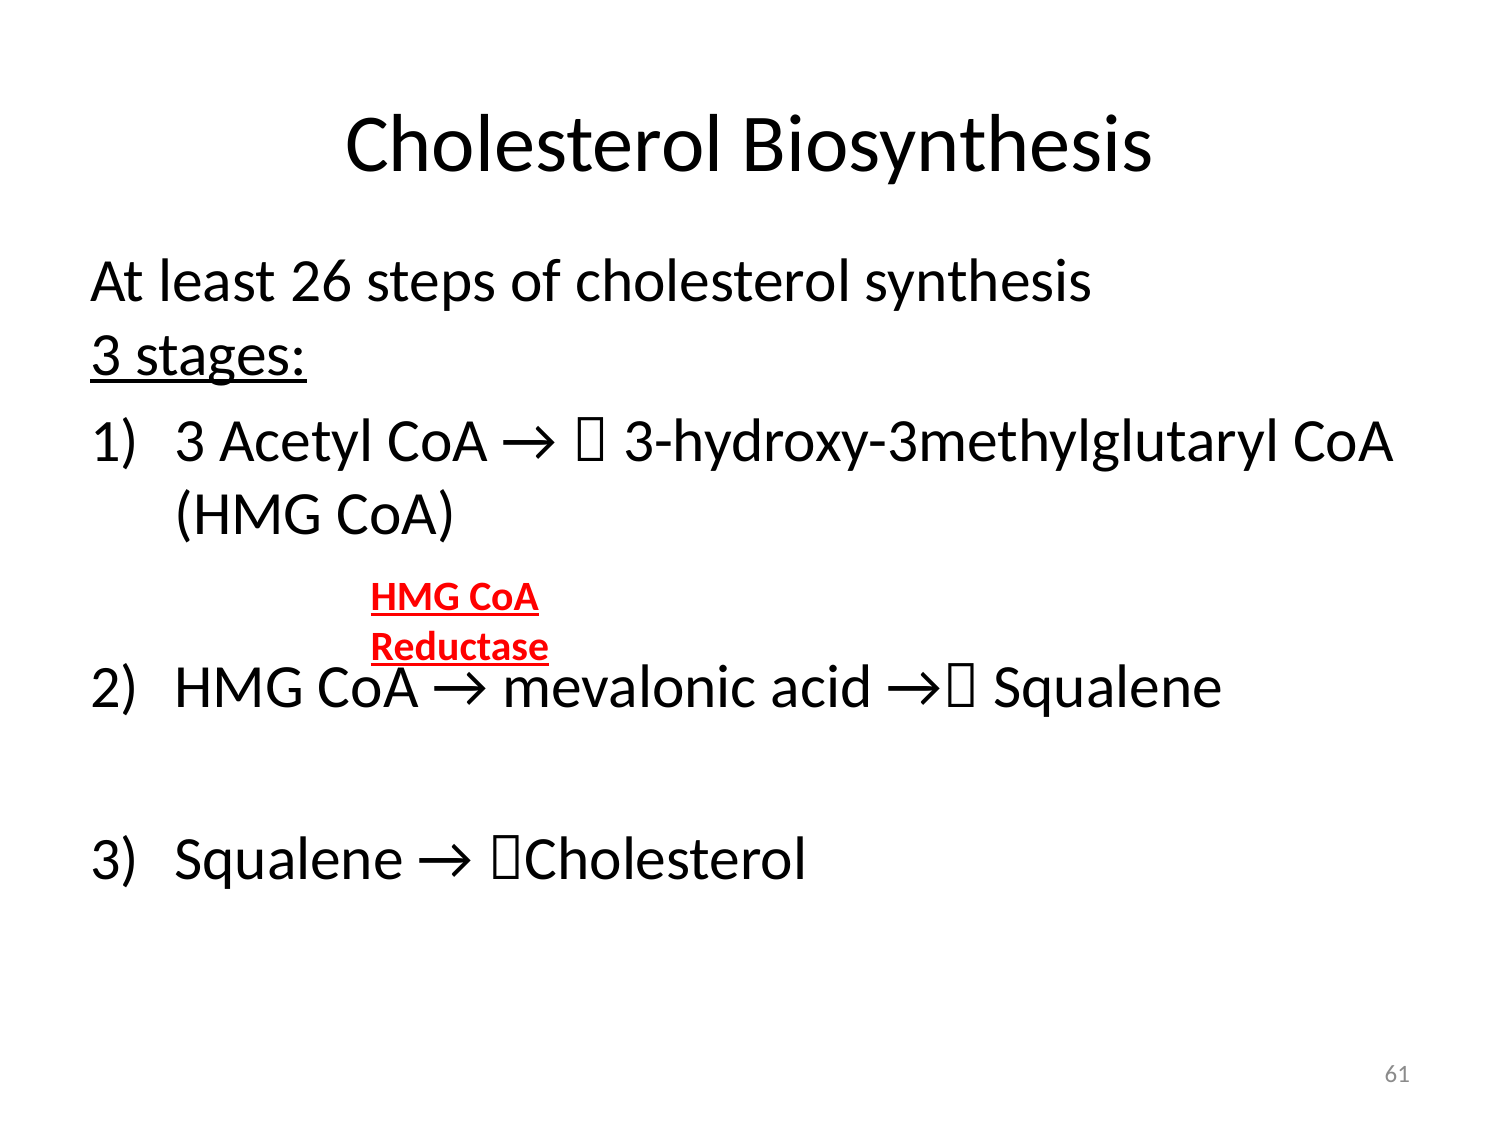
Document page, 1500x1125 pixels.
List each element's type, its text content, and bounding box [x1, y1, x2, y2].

slide_number 61 [1074, 1042, 1425, 1103]
title Cholesterol Biosynthesis [75, 45, 1425, 232]
list At least 26 steps of cholesterol synthesis 3 stages: 3 Acetyl CoA →  3-hydroxy-3methylglutaryl CoA (HMG CoA) HMG CoA → mevalonic acid → Squalene Squalene → Cholesterol [75, 232, 1425, 1045]
text_box HMG CoA Reductase [355, 561, 687, 668]
